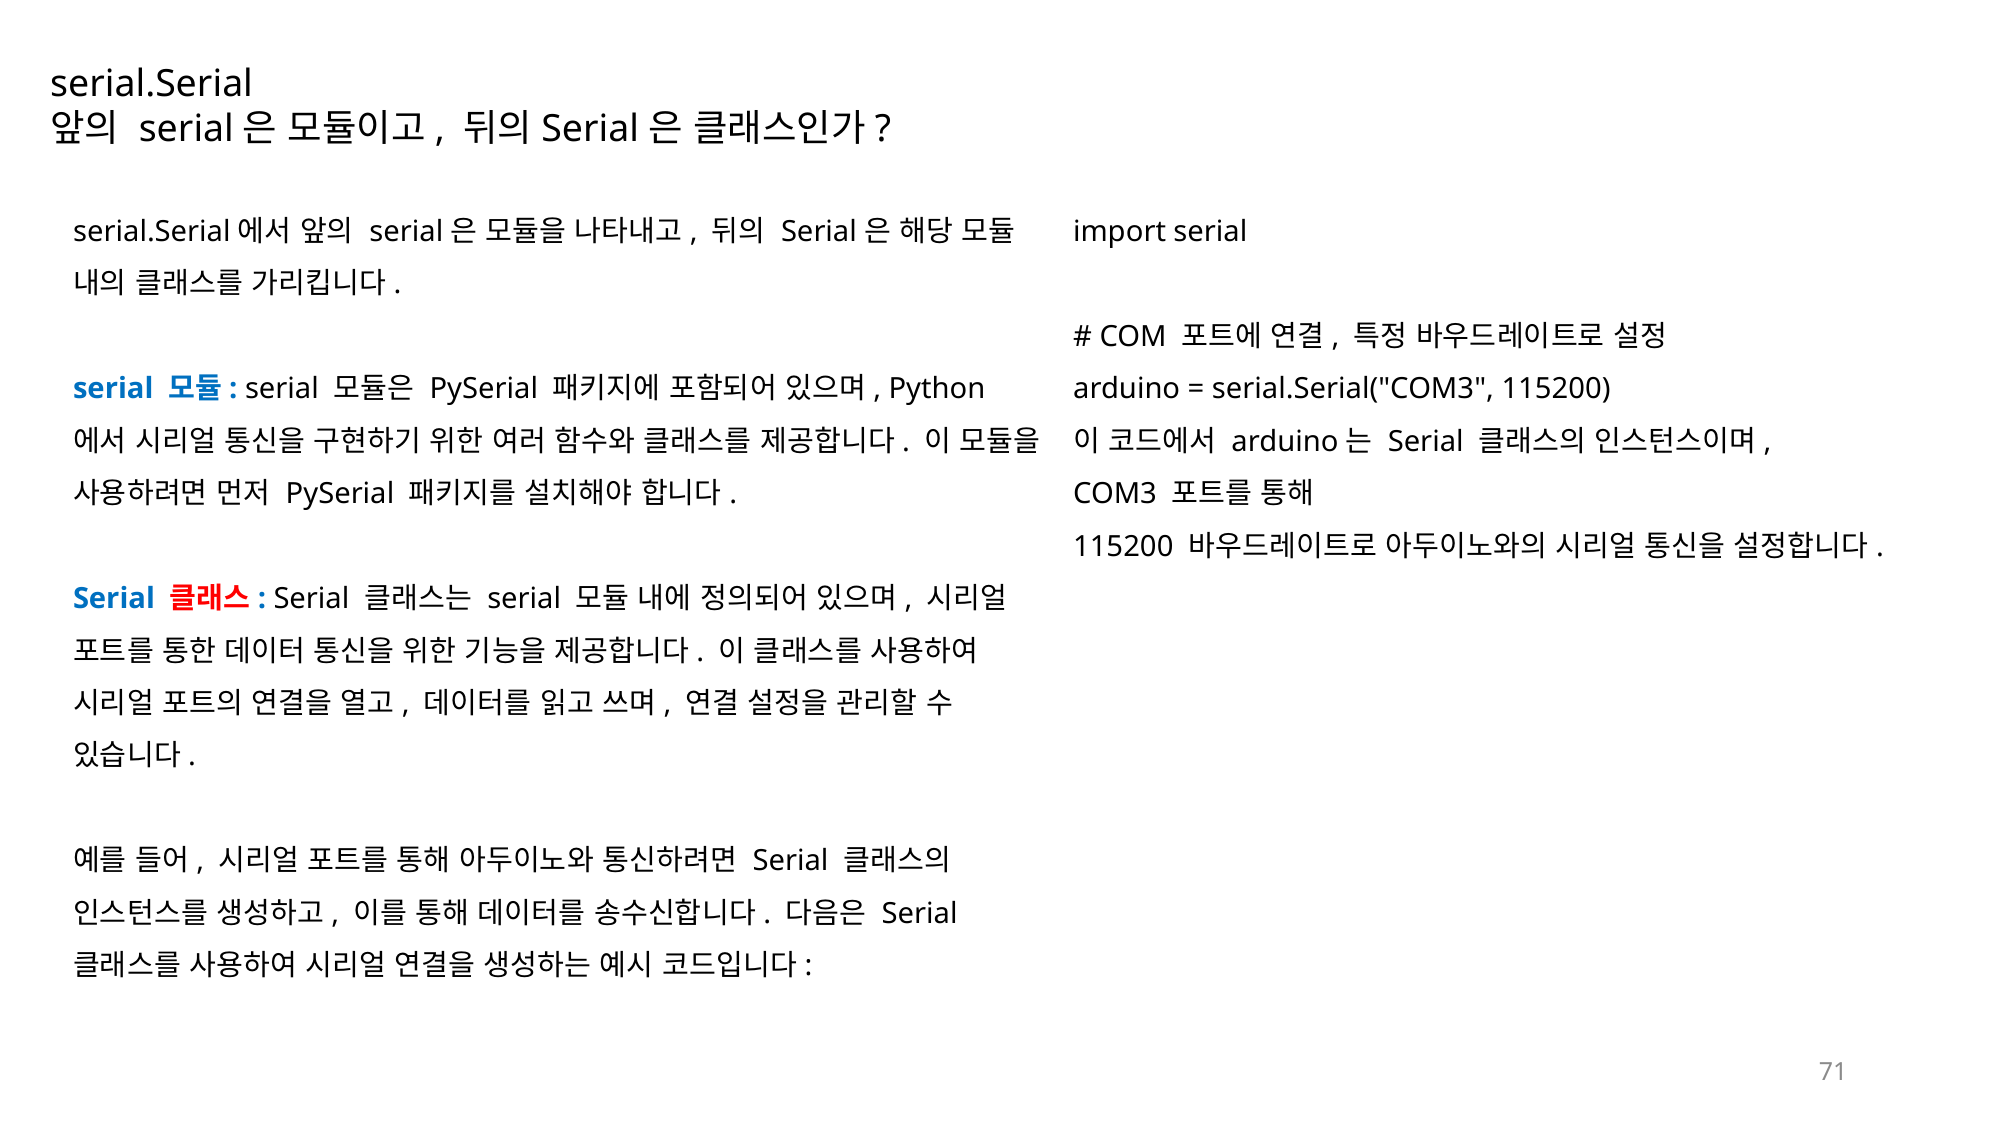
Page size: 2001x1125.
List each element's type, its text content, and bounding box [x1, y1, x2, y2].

text_box serial.Serial 앞의 serial은 모듈이고, 뒤의Serial은 클래스인가? [35, 51, 1036, 156]
text_box import serial # COM 포트에 연결, 특정 바우드레이트로 설정 arduino = serial.Serial("COM3", 115200) 이 코드에서 arduino는 Serial 클래스의 인스턴스이며, COM3 포트를 통해 115200 바우드레이트로 아두이노와의 시리얼 통신을 설정합니다. [1058, 187, 2000, 570]
slide_number 71 [1412, 1042, 1863, 1103]
text_box serial.Serial에서 앞의 serial은 모듈을 나타내고, 뒤의 Serial은 해당 모듈 내의 클래스를 가리킵니다. serial 모듈: serial 모듈은 PySerial 패키지에 포함되어 있으며, Python에서 시리얼 통신을 구현하기 위한 여러 함수와 클래스를 제공합니다. 이 모듈을 사용하려면 먼저 PySerial 패키지를 설치해야 합니다. Serial 클래스: Serial 클래스는 serial 모듈 내에 정의되어 있으며, 시리얼 포트를 통한 데이터 통신을 위한 기능을 제공합니다. 이 클래스를 사용하여 시리얼 포트의 연결을 열고, 데이터를 읽고 쓰며, 연결 설정을 관리할 수 있습니다. 예를 들어, 시리얼 포트를 통해 아두이노와 통신하려면 Serial 클래스의 인스턴스를 생성하고, 이를 통해 데이터를 송수신합니다. 다음은 Serial 클래스를 사용하여 시리얼 연결을 생성하는 예시 코드입니다: [58, 187, 1059, 1034]
